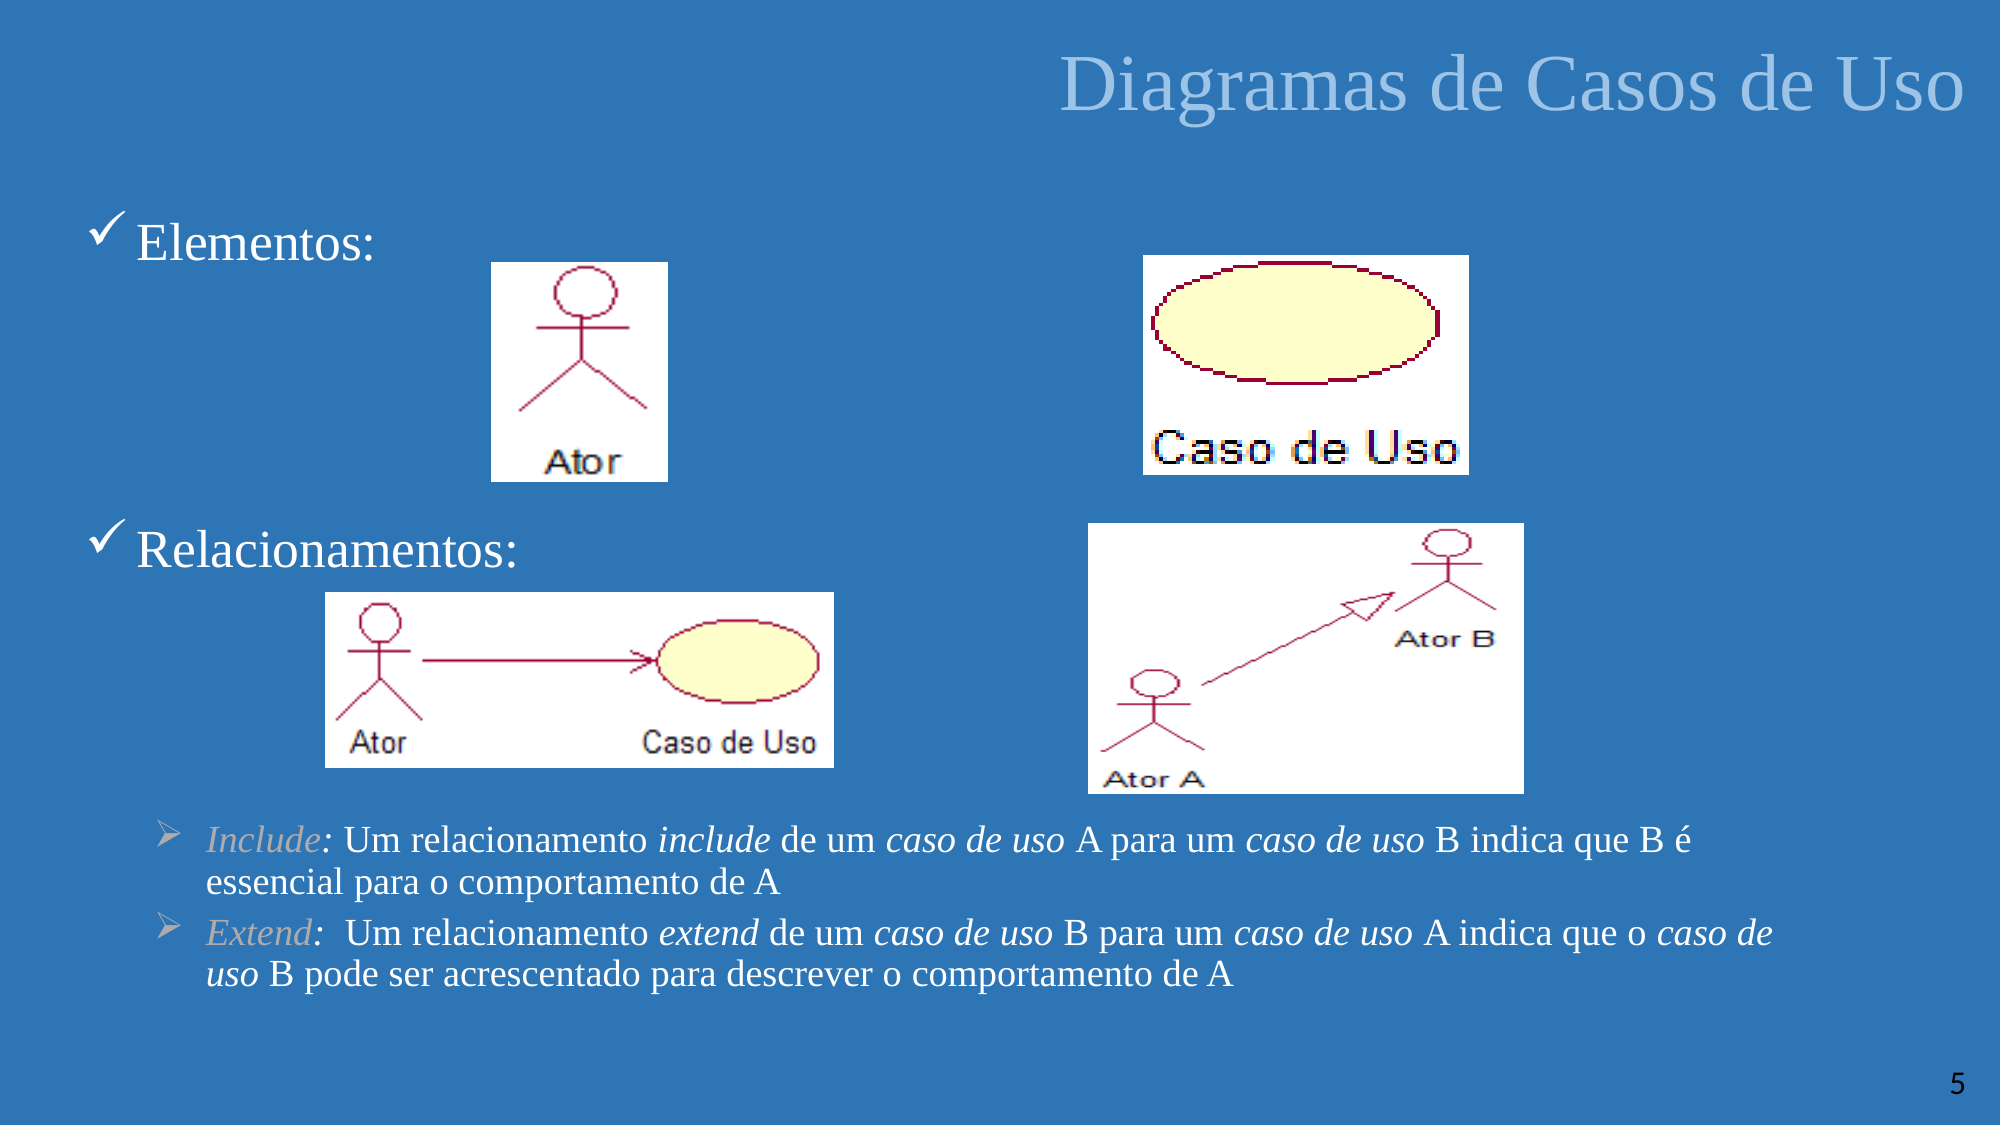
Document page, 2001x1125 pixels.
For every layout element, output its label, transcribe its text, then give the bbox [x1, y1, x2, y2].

picture [491, 262, 668, 482]
picture [1088, 523, 1524, 794]
title Diagramas de Casos de Uso [1019, 27, 1982, 136]
slide_number 5 [1531, 1051, 1982, 1112]
subtitle Elementos: Relacionamentos: Include: Um relacionamento include de um caso de uso A para um caso de uso B indica que B é essencial para o comportamento de A Extend: Um relacionamento extend de um caso de uso B para um caso de uso A indica que o caso de uso B pode ser acrescentado para descrever o comportamento de A [69, 206, 1836, 1011]
picture [1143, 255, 1469, 475]
picture [325, 592, 834, 768]
